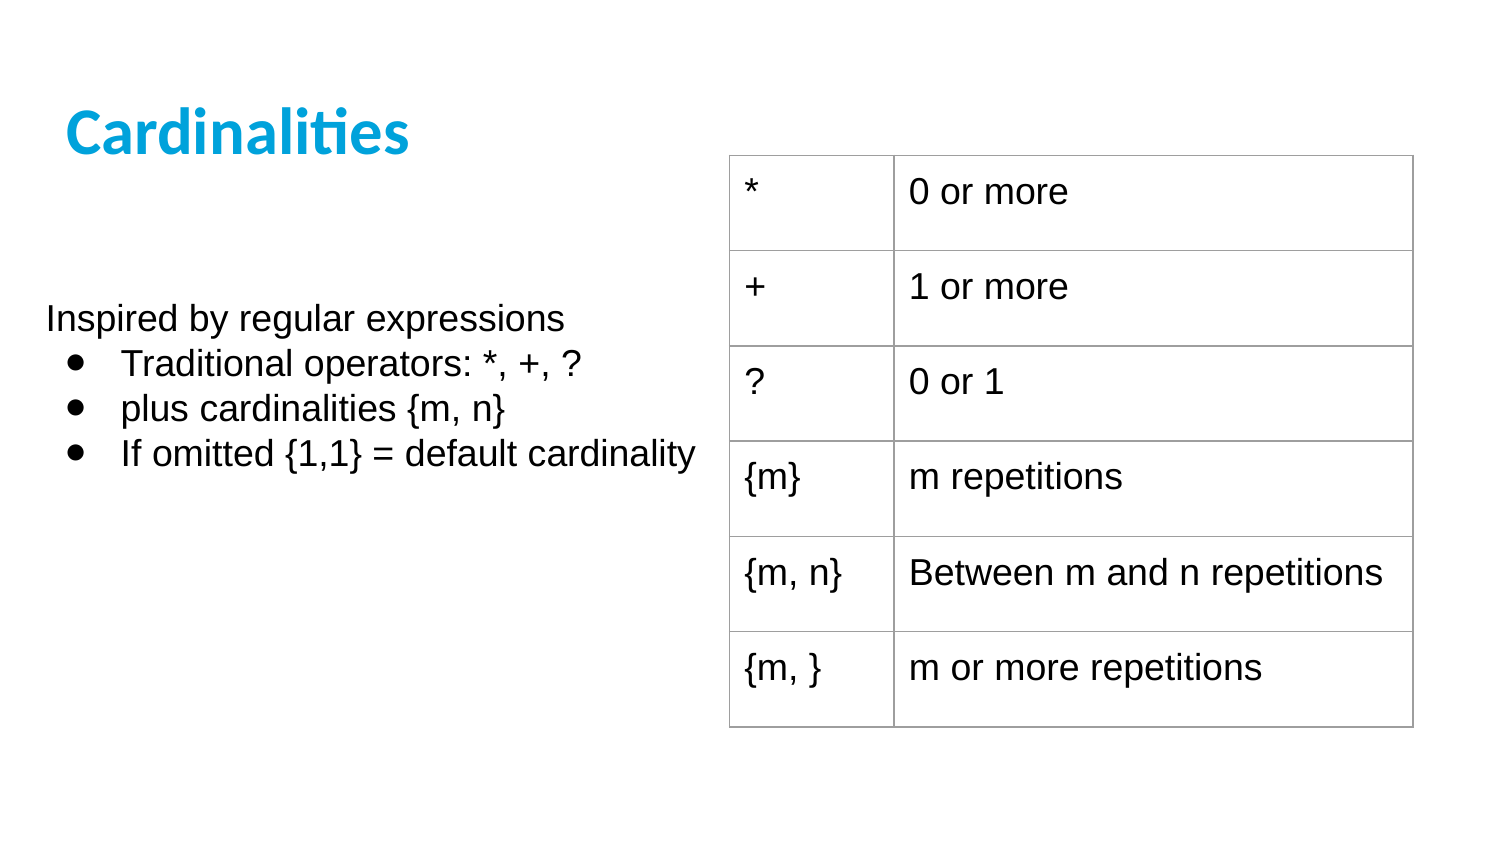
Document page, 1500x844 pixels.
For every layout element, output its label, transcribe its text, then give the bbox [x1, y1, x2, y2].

table_cell {m, } [730, 632, 893, 726]
table_cell {m} [730, 442, 893, 536]
text_box Inspired by regular expressions Traditional operators: *, +, ? plus cardinalities {m, n} If omitted {1,1} = default cardinality [30, 278, 729, 500]
table_cell Between m and n repetitions [895, 537, 1412, 631]
table_cell + [730, 251, 893, 345]
table_cell 0 or 1 [895, 347, 1412, 440]
table_cell {m, n} [730, 537, 893, 631]
table_cell ? [730, 347, 893, 440]
title Cardinalities [51, 72, 1449, 167]
table_header 0 or more [895, 156, 1412, 250]
table_cell m or more repetitions [895, 632, 1412, 726]
table_cell 1 or more [895, 251, 1412, 345]
table_header * [730, 156, 893, 250]
table_cell m repetitions [895, 442, 1412, 536]
